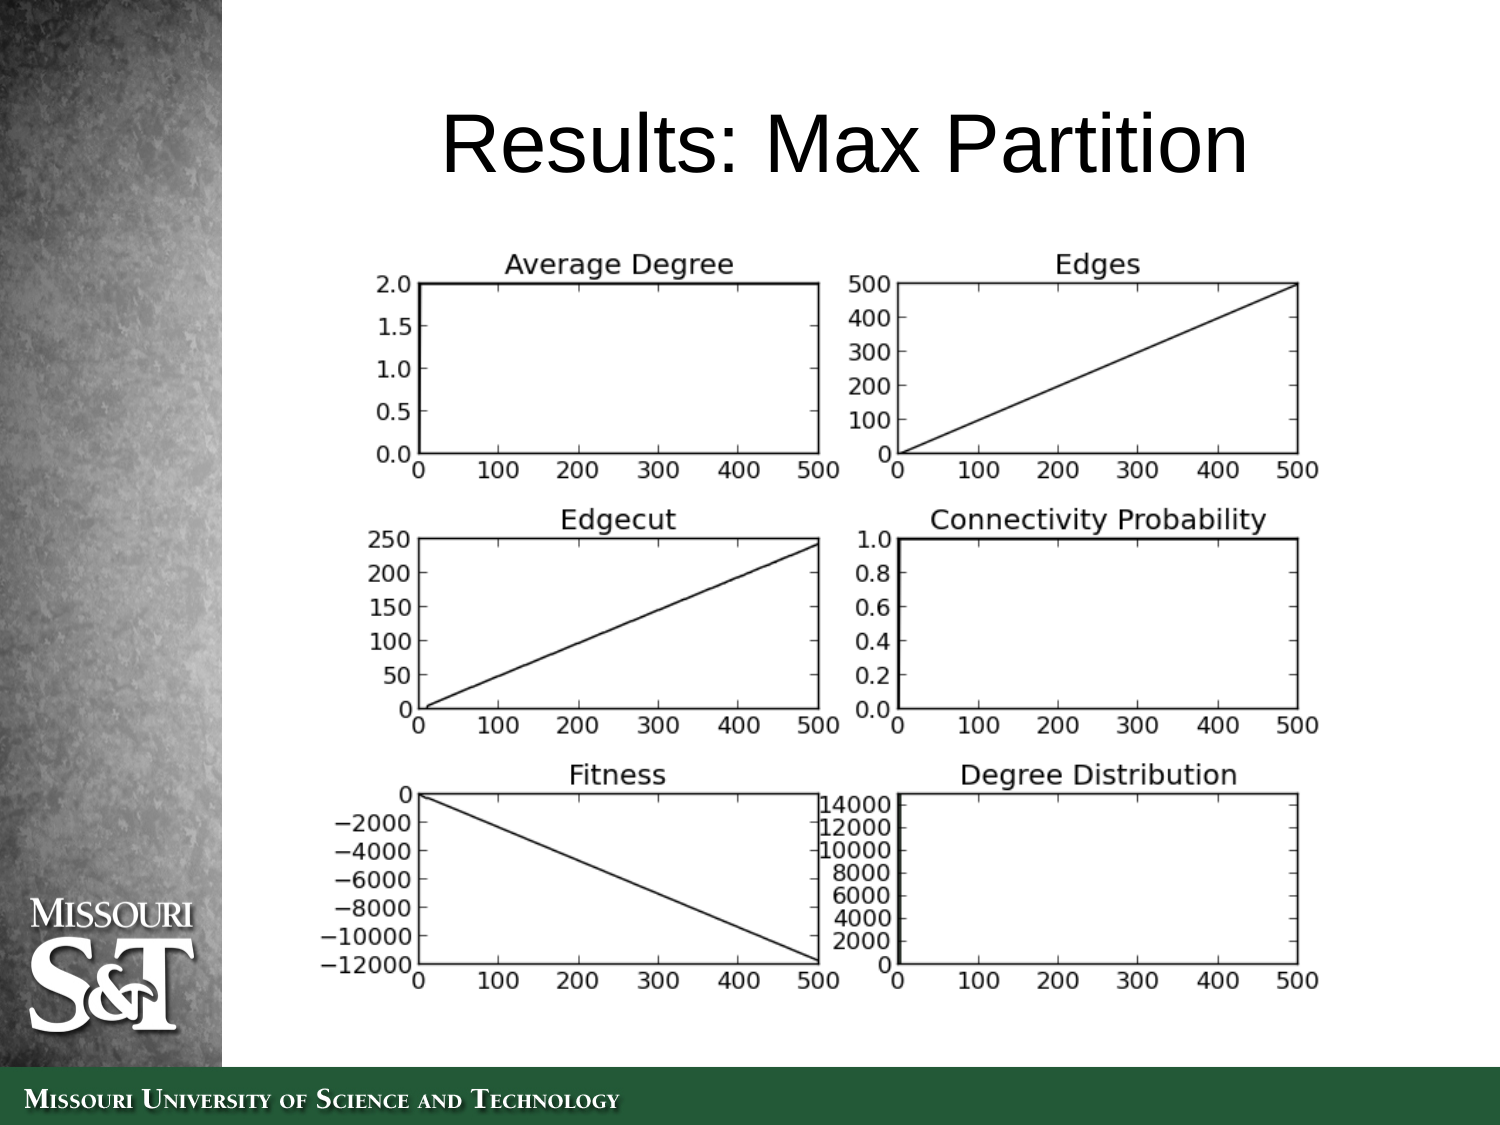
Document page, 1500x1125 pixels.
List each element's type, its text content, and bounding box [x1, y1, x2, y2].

picture [0, 0, 1500, 1125]
title Results: Max Partition [266, 45, 1425, 233]
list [277, 199, 1412, 1051]
